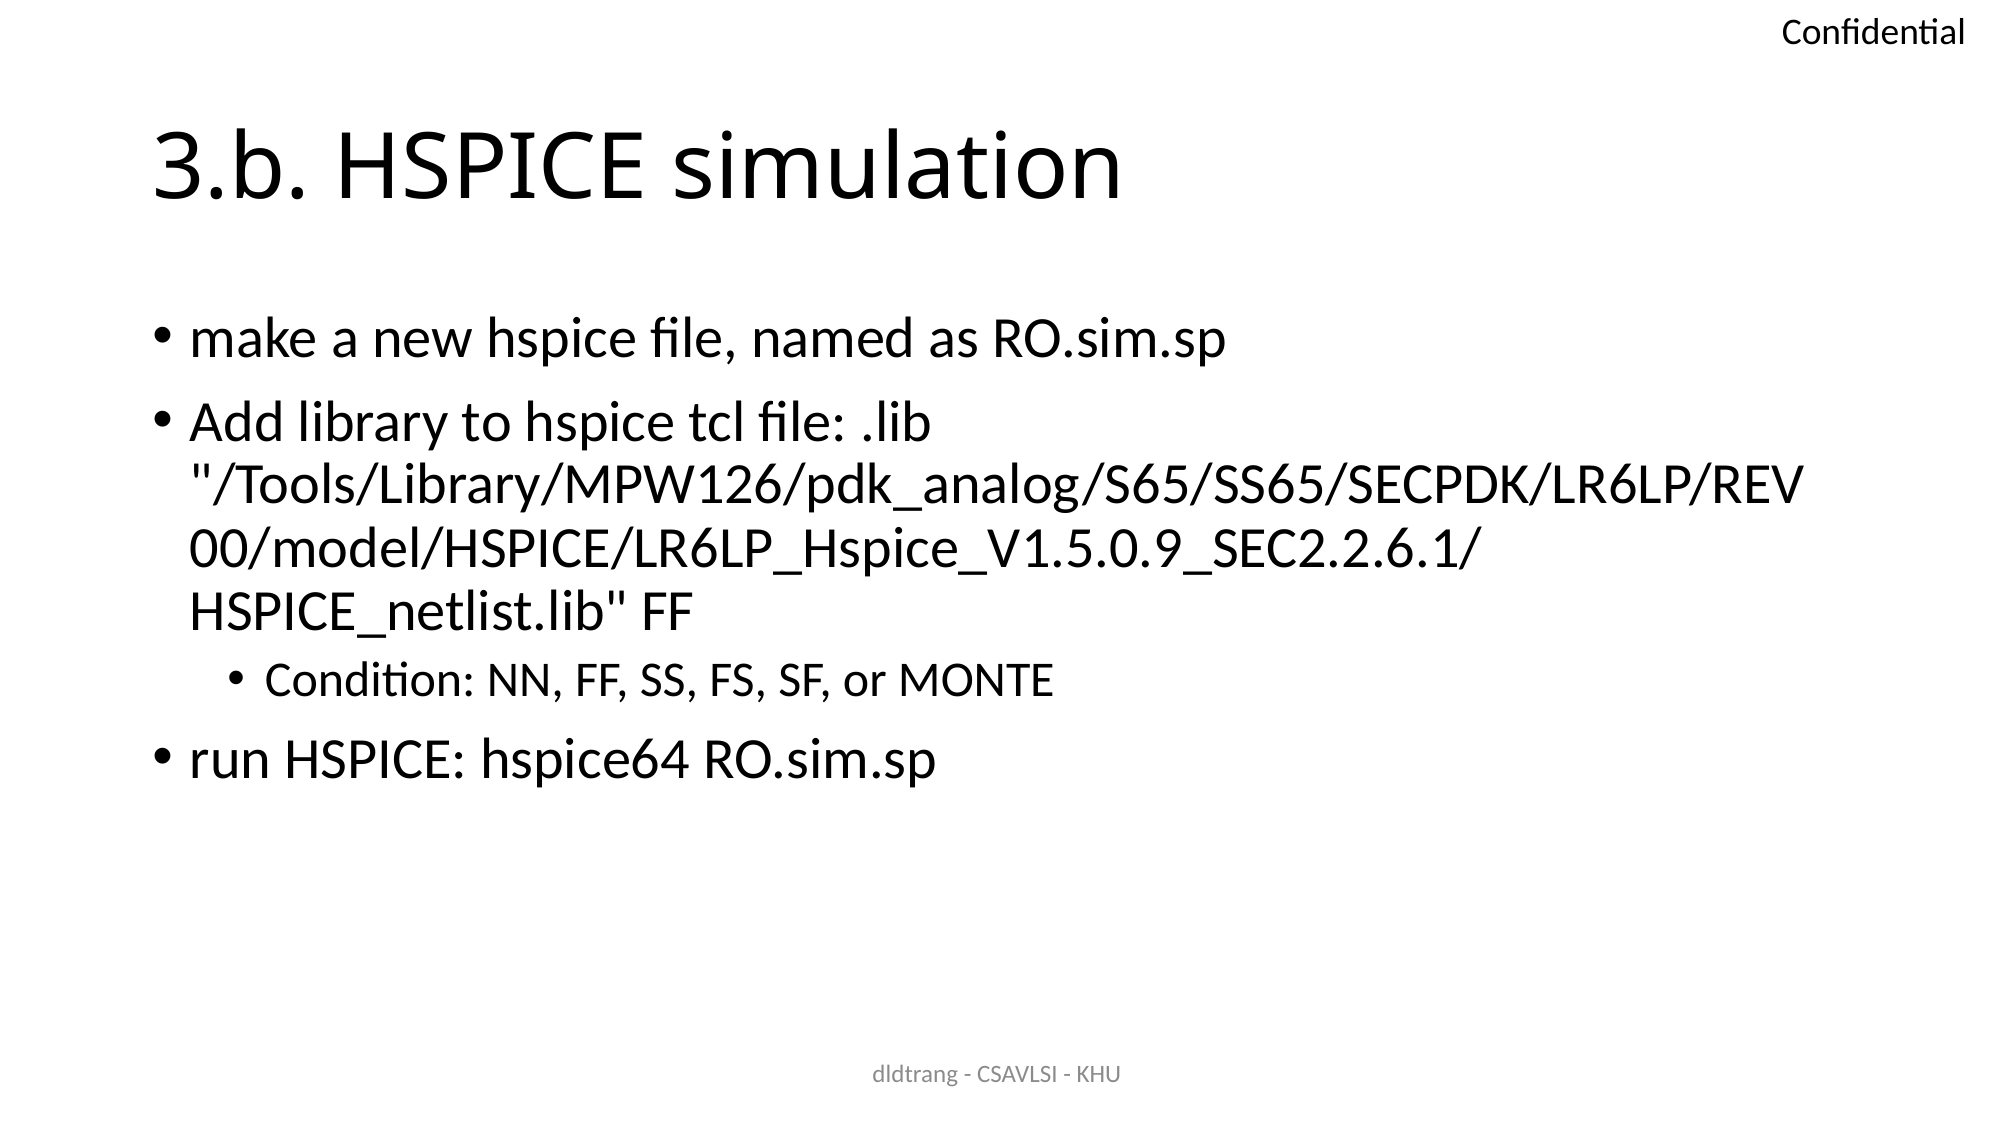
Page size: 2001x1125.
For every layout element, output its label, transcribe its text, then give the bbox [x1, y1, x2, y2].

footer dldtrang - CSAVLSI - KHU [662, 1042, 1338, 1103]
title 3.b. HSPICE simulation [137, 59, 1863, 278]
list make a new hspice file, named as RO.sim.sp Add library to hspice tcl file: .lib "/Tools/Library/MPW126/pdk_analog/S65/SS65/SECPDK/LR6LP/REV00/model/HSPICE/LR6LP_Hspice_V1.5.0.9_SEC2.2.6.1/HSPICE_netlist.lib" FF Condition: NN, FF, SS, FS, SF, or MONTE run HSPICE: hspice64 RO.sim.sp [137, 299, 1834, 1014]
